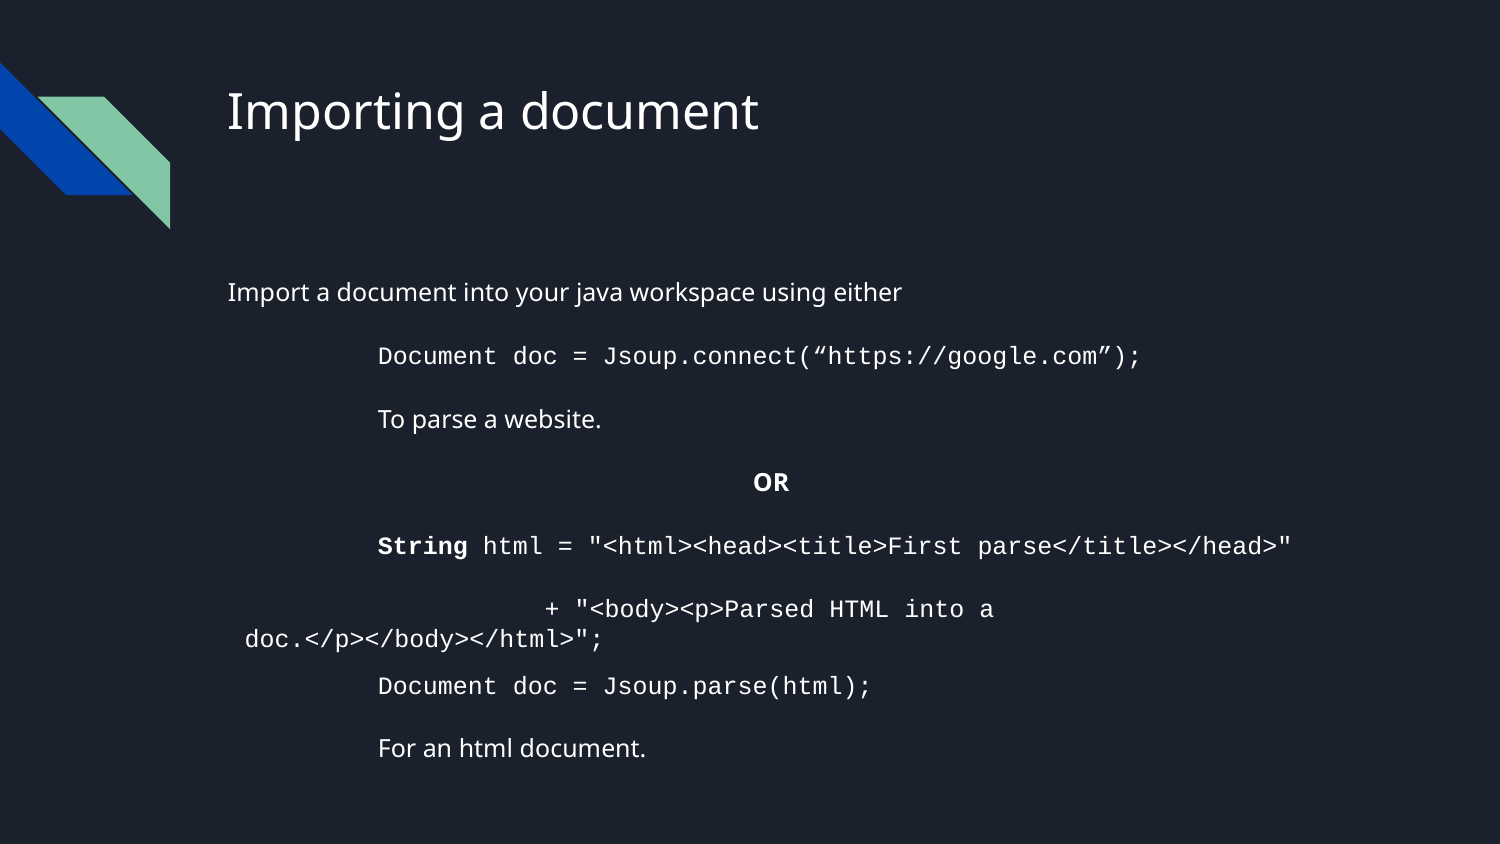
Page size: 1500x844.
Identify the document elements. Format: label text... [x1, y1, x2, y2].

title Importing a document [212, 64, 1368, 215]
list Import a document into your java workspace using either Document doc = Jsoup.connect(“https://google.com”); To parse a website. OR String html = "<html><head><title>First parse</title></head>" + "<body><p>Parsed HTML into a doc.</p></body></html>"; Document doc = Jsoup.parse(html); For an html document. [212, 257, 1368, 735]
